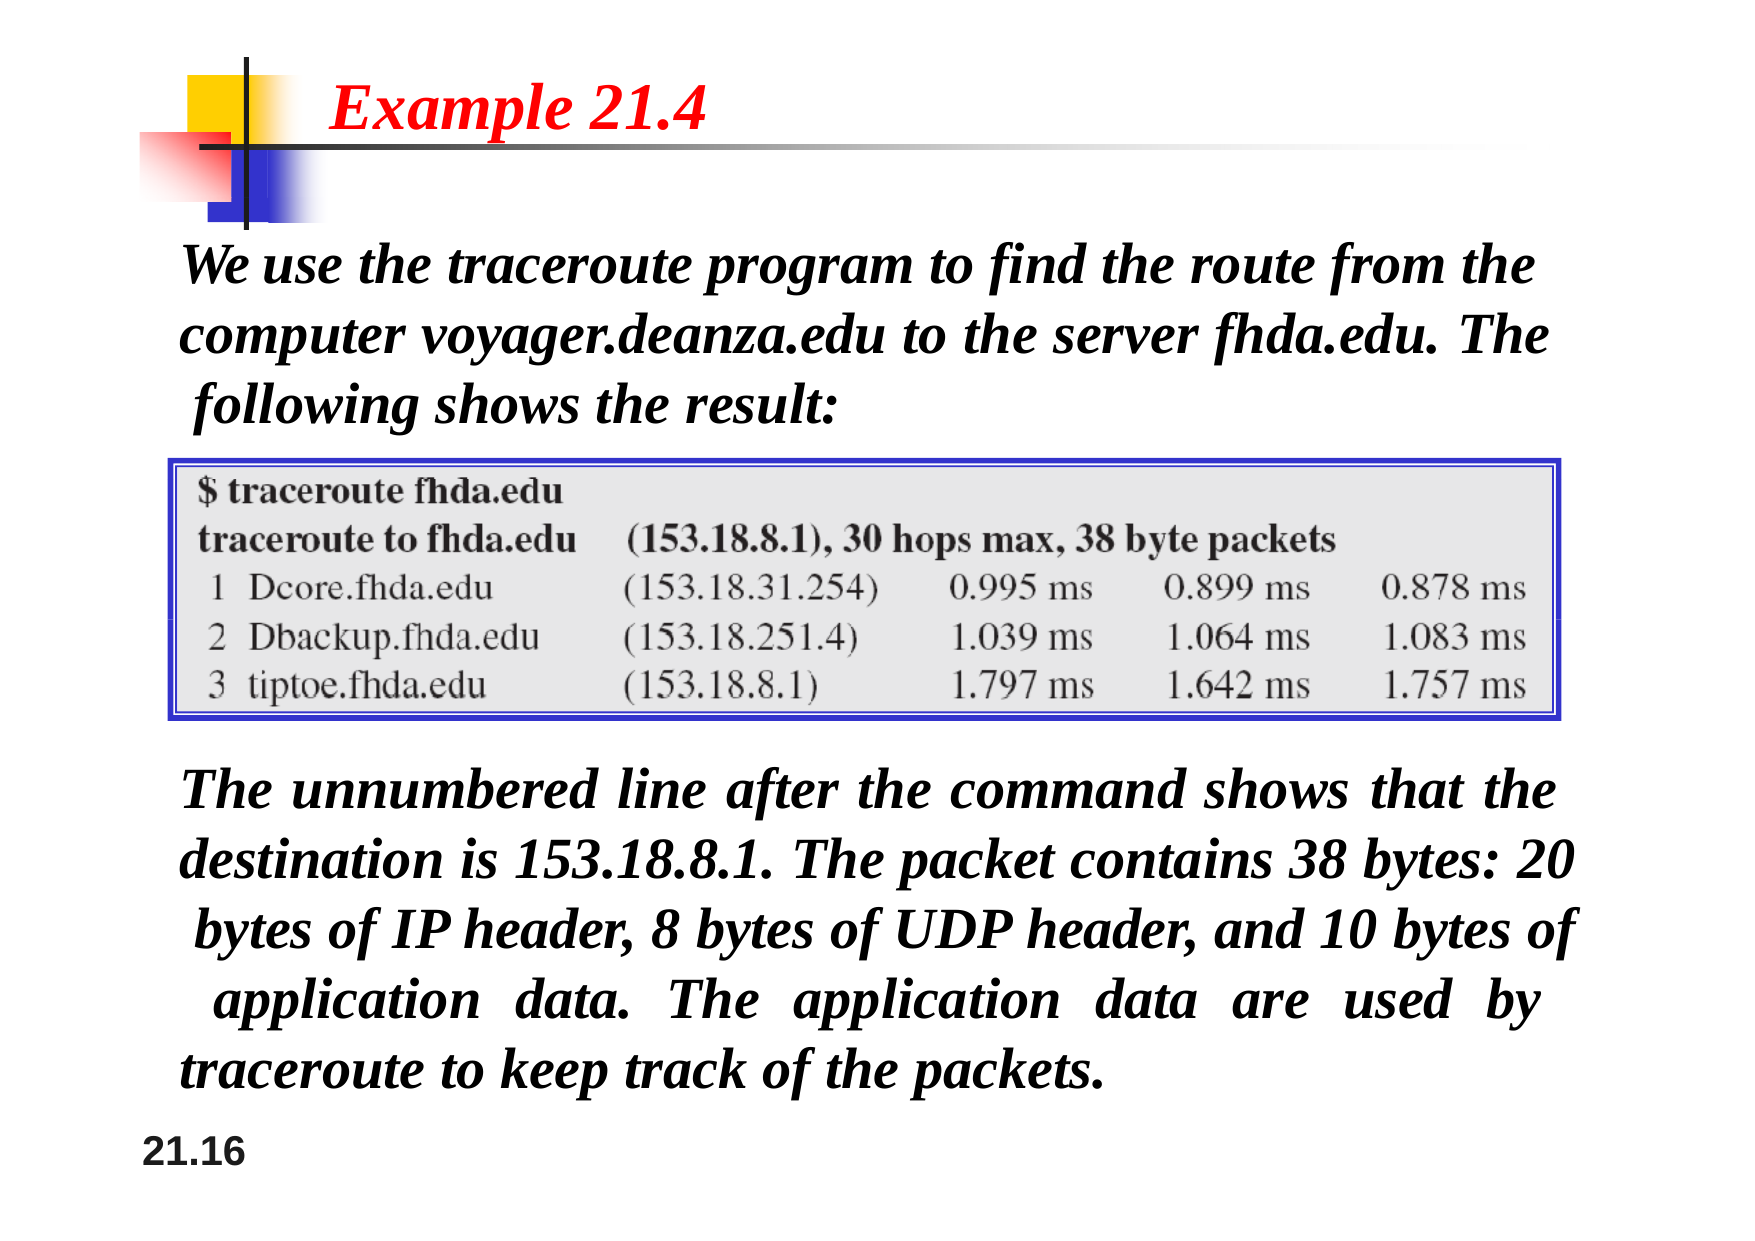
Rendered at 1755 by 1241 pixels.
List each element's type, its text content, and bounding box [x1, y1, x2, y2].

picture [710, 132, 1550, 198]
slide_number 21.16 [140, 1125, 253, 1241]
title Example 21.4 [327, 60, 710, 223]
picture [249, 75, 327, 197]
text_box We use the traceroute program to find the route from the computer voyager.deanza.edu to the server fhda.edu. The following shows the result: [177, 223, 1552, 436]
text_box [127, 338, 1628, 480]
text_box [139, 197, 329, 231]
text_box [167, 457, 1562, 722]
text_box The unnumbered line after the command shows that the destination is 153.18.8.1. The packet contains 38 bytes: 20 bytes of IP header, 8 bytes of UDP header, and 10 bytes of application data. The application data are used by traceroute to keep track of the packets. [177, 748, 1577, 1101]
picture [139, 132, 243, 197]
